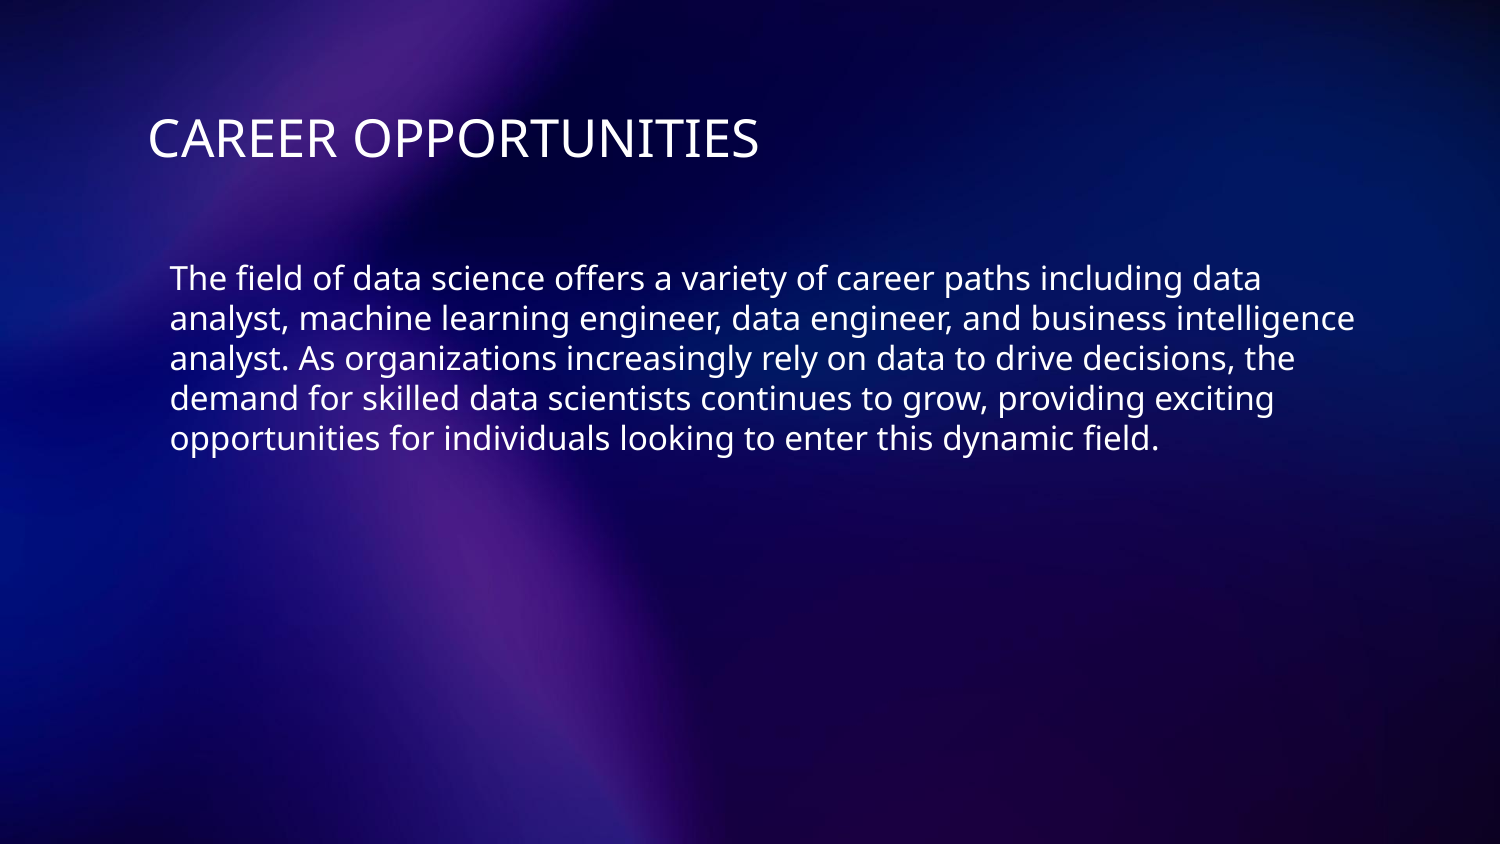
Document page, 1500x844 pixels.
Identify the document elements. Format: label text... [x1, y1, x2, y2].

subtitle The field of data science offers a variety of career paths including data analyst, machine learning engineer, data engineer, and business intelligence analyst. As organizations increasingly rely on data to drive decisions, the demand for skilled data scientists continues to grow, providing exciting opportunities for individuals looking to enter this dynamic field. [117, 242, 1383, 602]
title CAREER OPPORTUNITIES [132, 89, 1383, 183]
picture [0, 0, 1500, 844]
